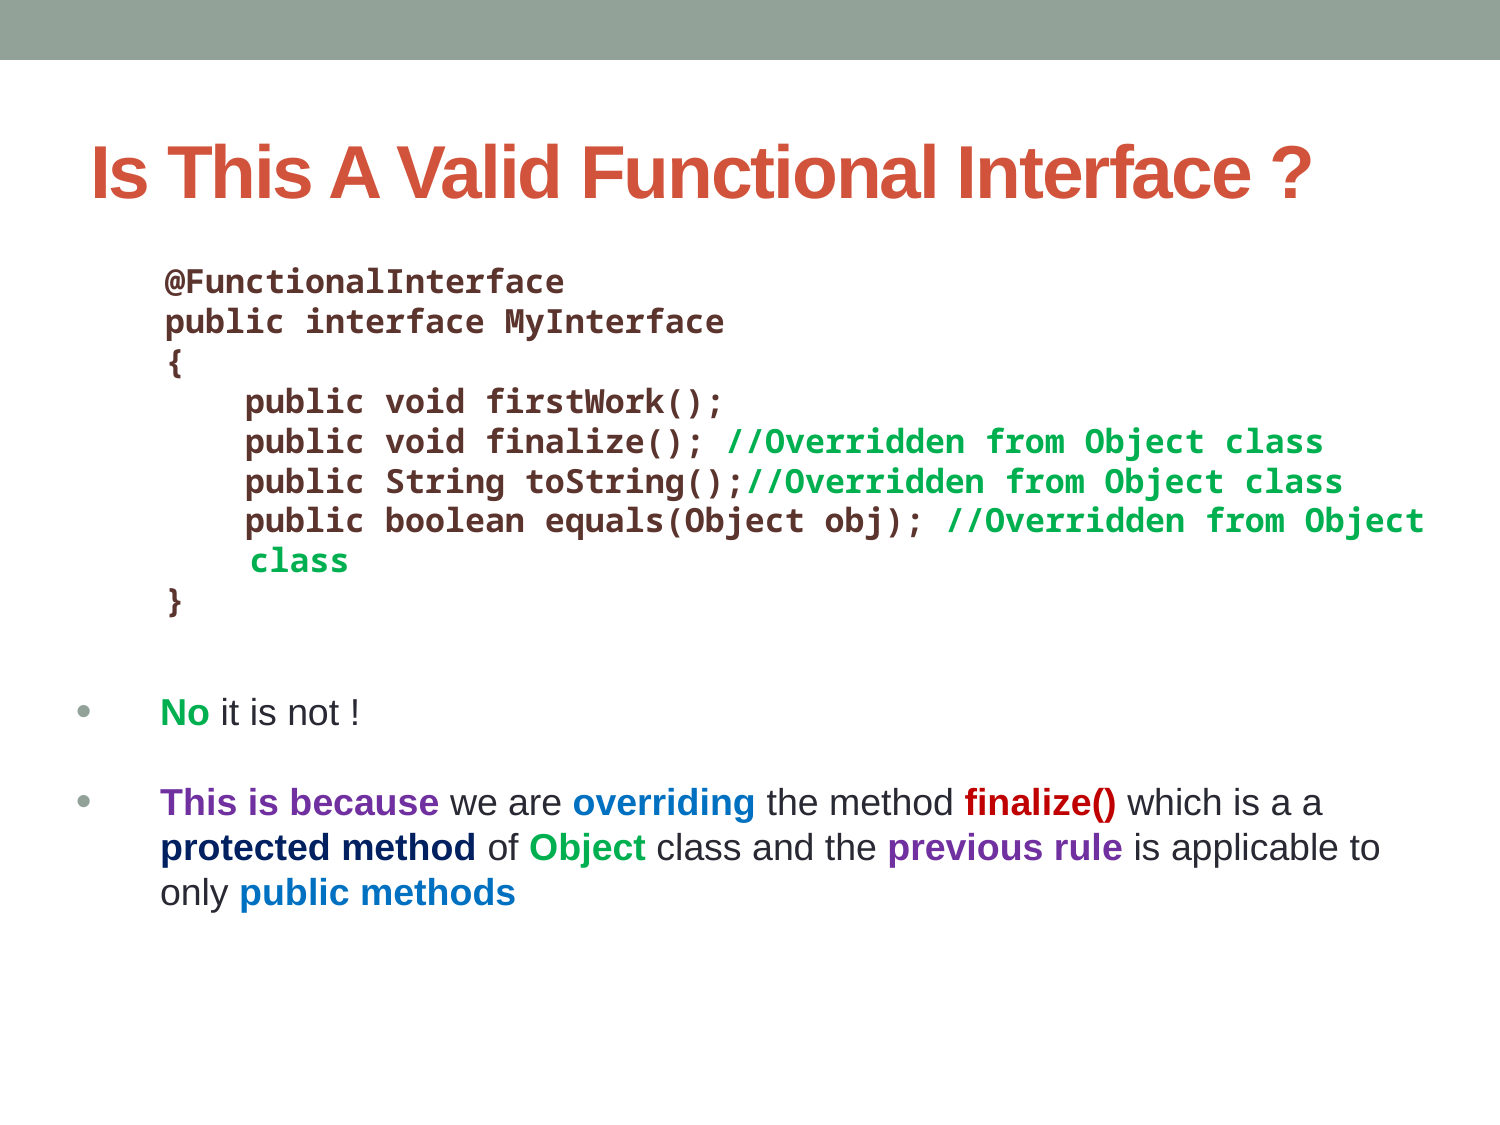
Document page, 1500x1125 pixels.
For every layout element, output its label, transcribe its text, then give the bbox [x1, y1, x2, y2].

list [49, 250, 1445, 1047]
title Is This A Valid Functional Interface ? [75, 87, 1425, 250]
text_box No it is not ! This is because we are overriding the method finalize() which is a a protected method of Object class and the previous rule is applicable to only public methods [16, 680, 1412, 1016]
text_box @FunctionalInterface public interface MyInterface { public void firstWork(); public void finalize(); //Overridden from Object class public String toString();//Overridden from Object class public boolean equals(Object obj); //Overridden from Object class } [105, 252, 1477, 627]
